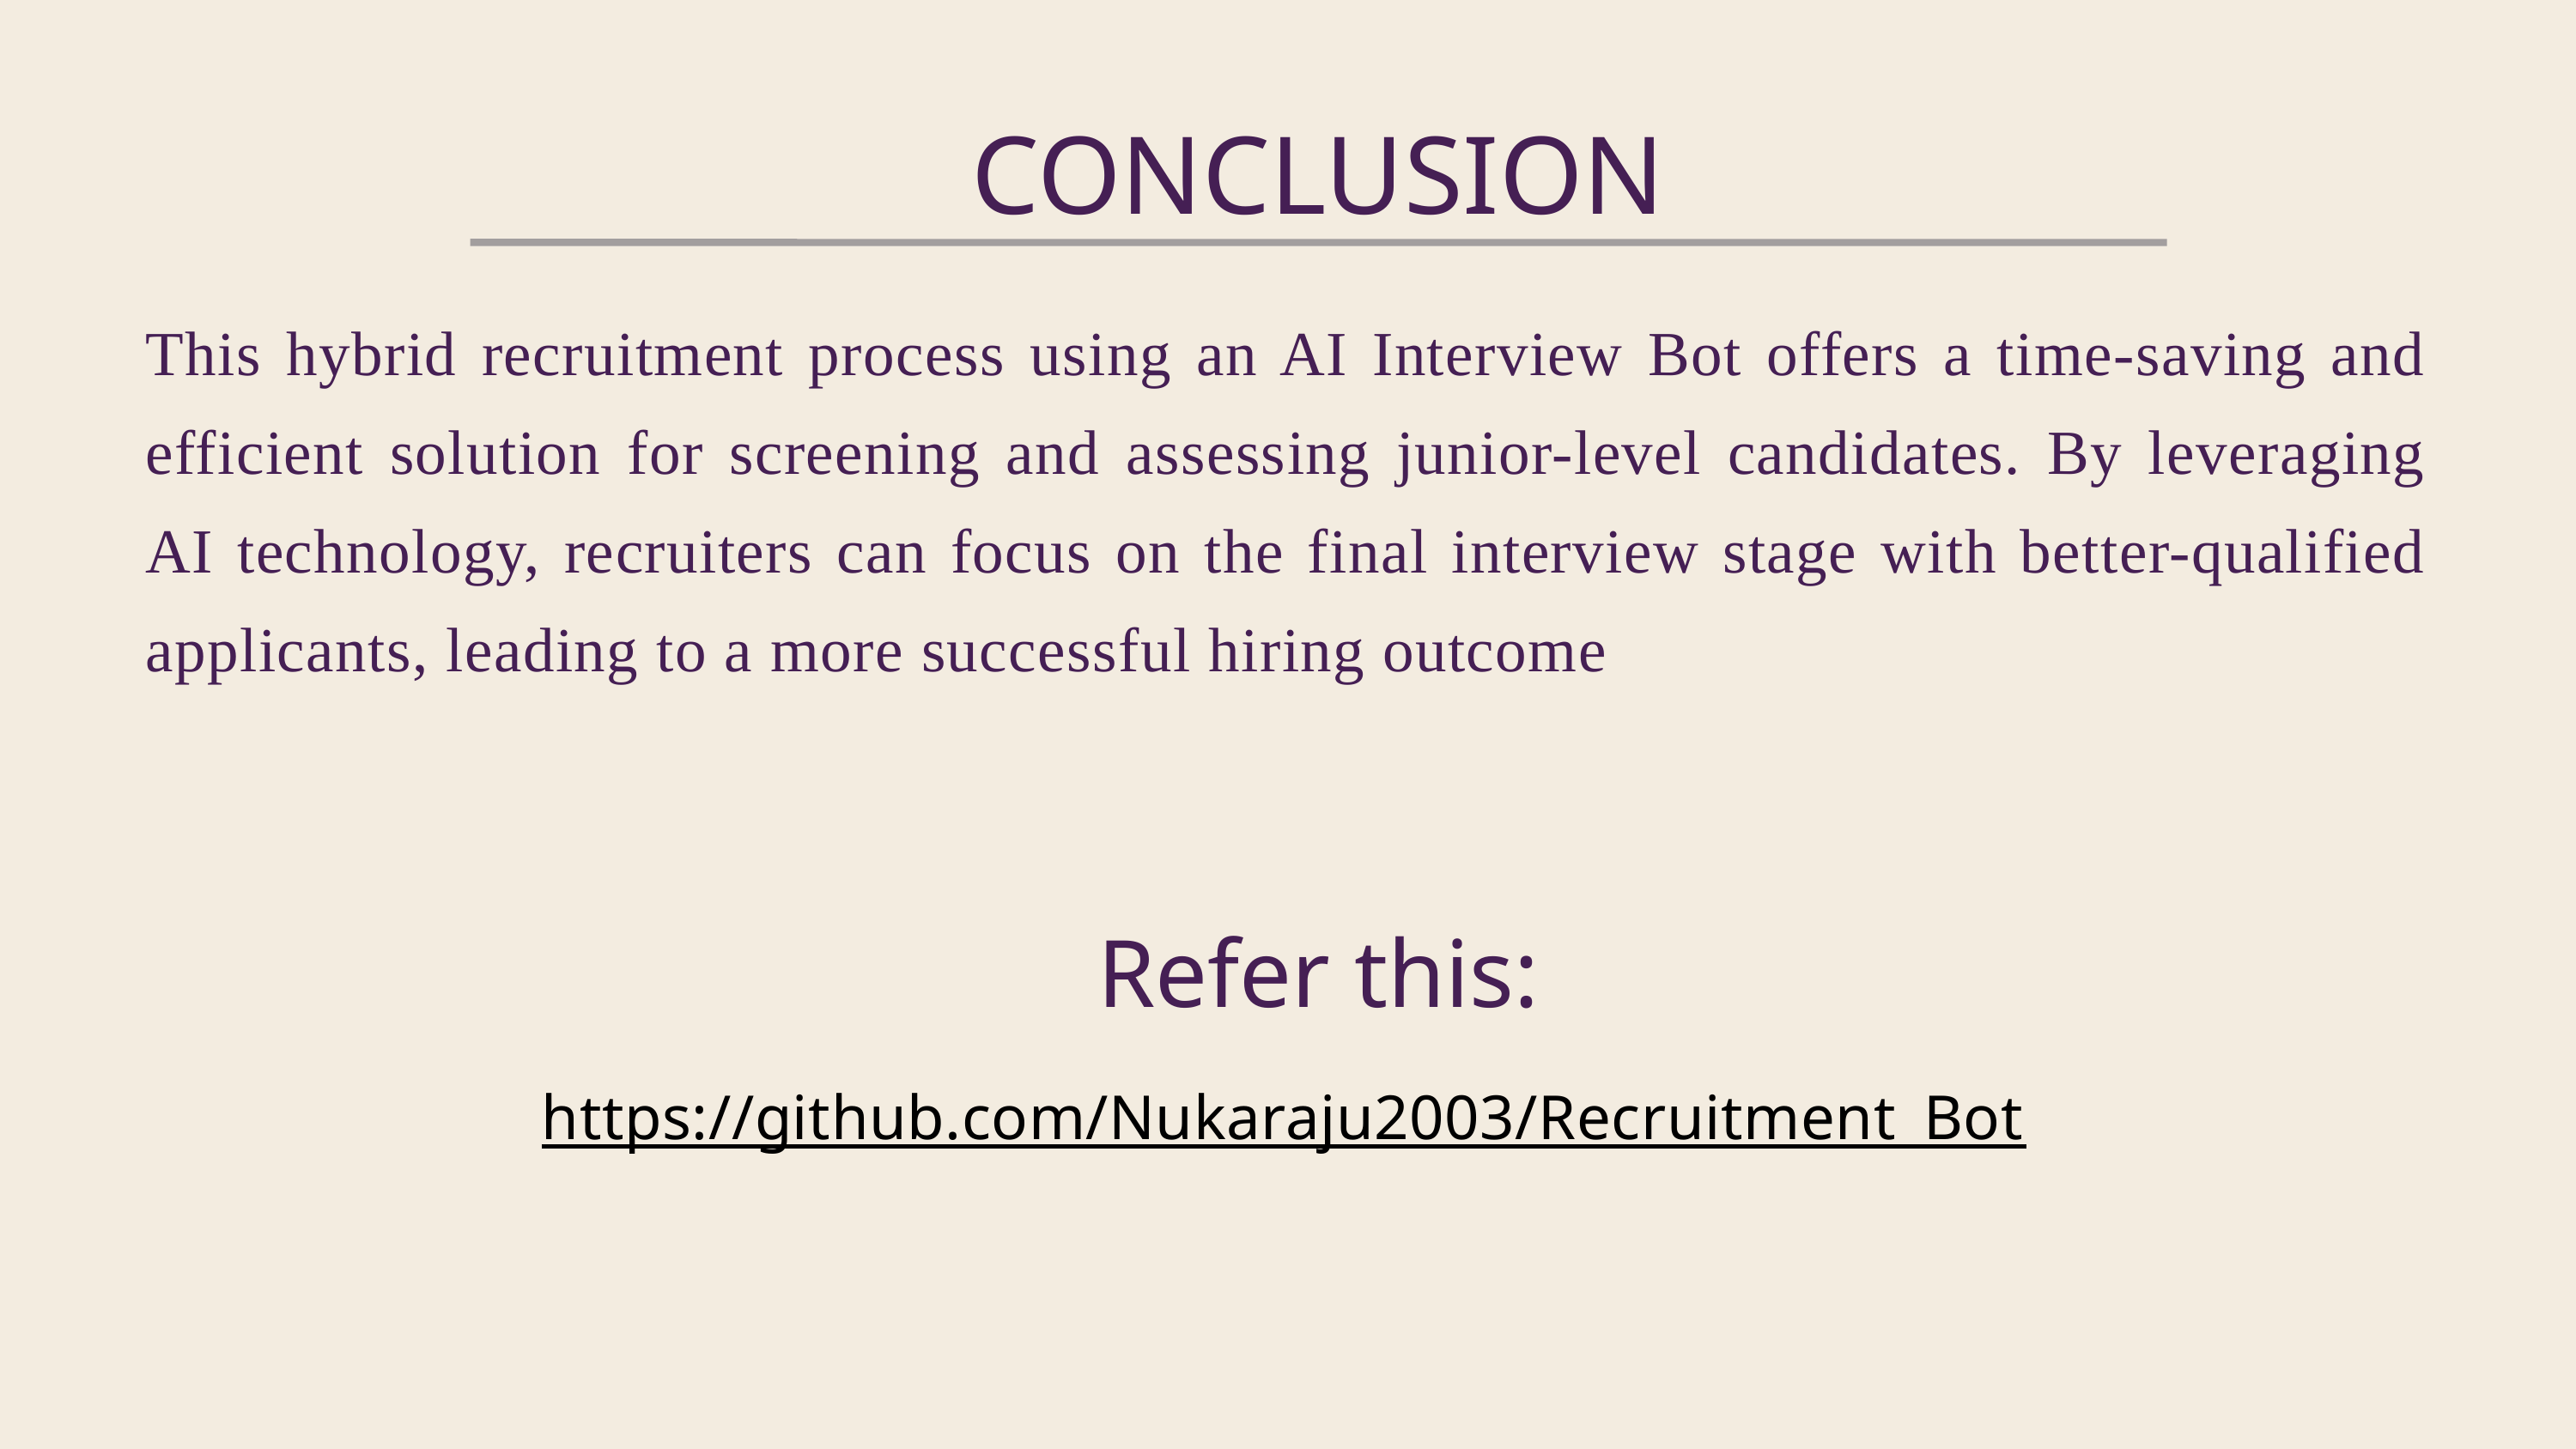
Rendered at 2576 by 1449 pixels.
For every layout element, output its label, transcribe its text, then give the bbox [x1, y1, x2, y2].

text_box This hybrid recruitment process using an AI Interview Bot offers a time-saving and efficient solution for screening and assessing junior-level candidates. By leveraging AI technology, recruiters can focus on the final interview stage with better-qualified applicants, leading to a more successful hiring outcome [145, 289, 2432, 685]
text_box Refer this: [1085, 895, 1552, 1027]
text_box https://github.com/Nukaraju2003/Recruitment_Bot [541, 1088, 2096, 1162]
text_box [141, 111, 2496, 246]
